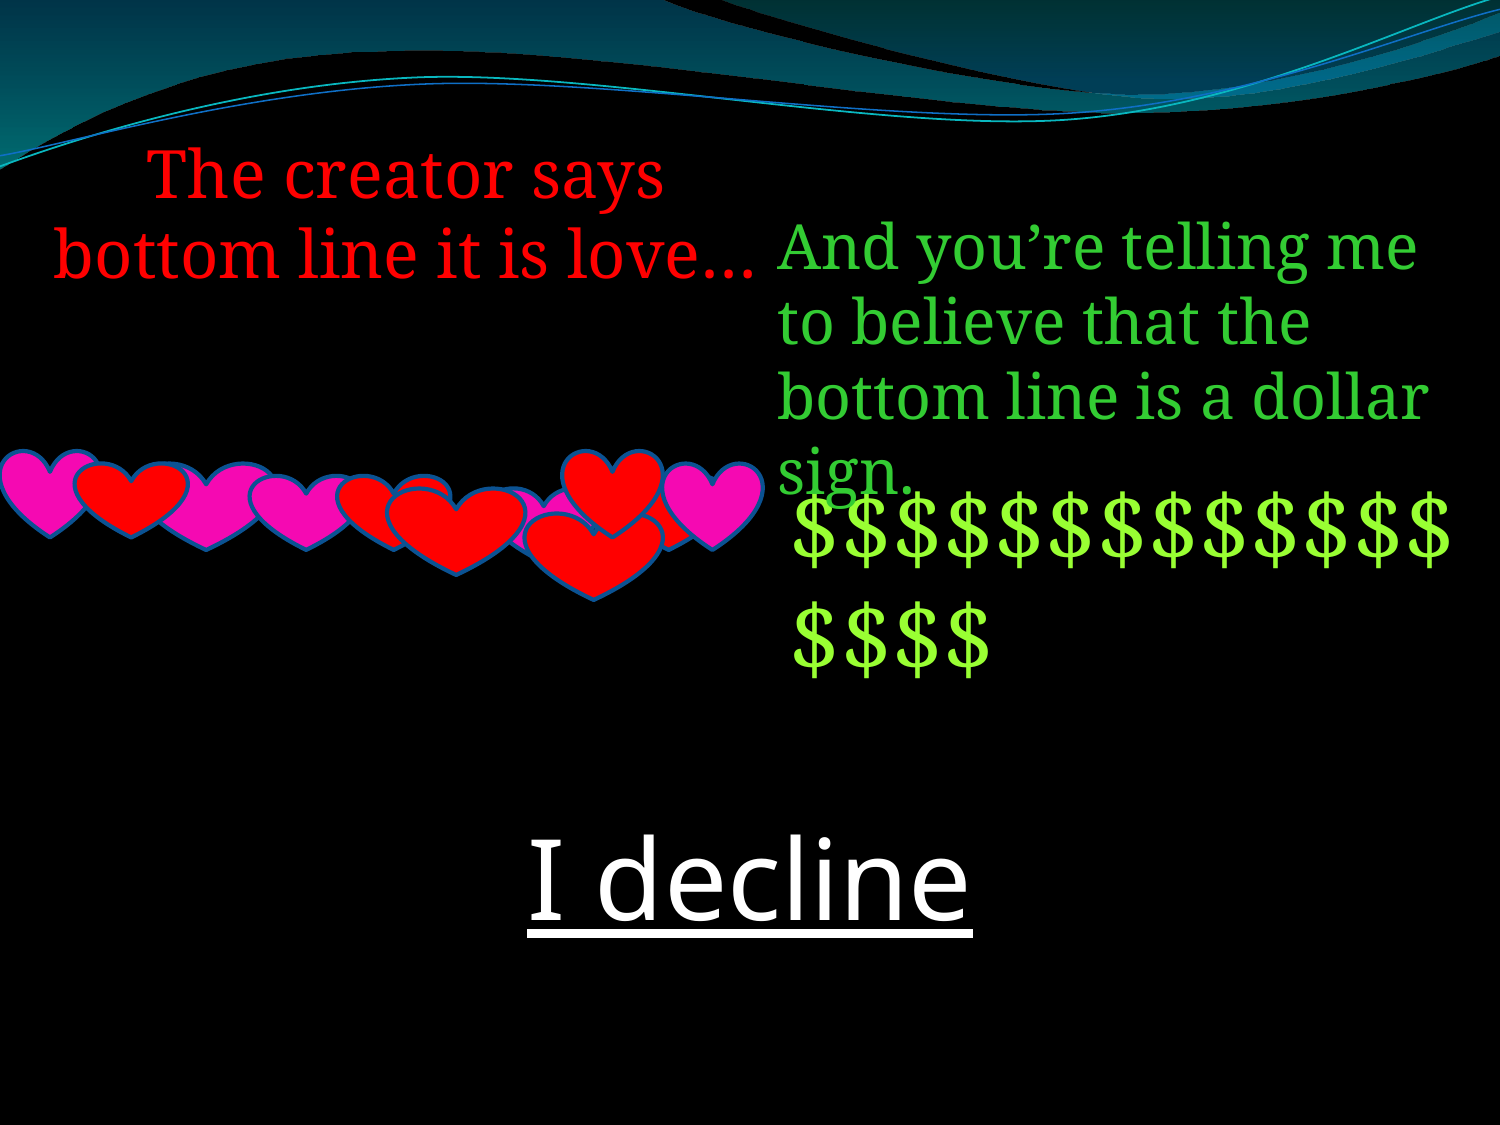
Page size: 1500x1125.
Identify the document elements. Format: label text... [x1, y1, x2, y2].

text_box [660, 461, 762, 552]
text_box [522, 511, 665, 602]
text_box [0, 448, 99, 540]
text_box The creator says bottom line it is love… [37, 124, 775, 300]
text_box [247, 473, 350, 552]
text_box [506, 486, 582, 525]
text_box [159, 461, 272, 552]
text_box [384, 486, 528, 577]
text_box [560, 448, 665, 540]
text_box [647, 496, 693, 552]
text_box And you’re telling me to believe that the bottom line is a dollar sign. [762, 199, 1475, 515]
text_box I decline [512, 800, 1150, 951]
text_box [334, 473, 453, 552]
text_box [72, 461, 190, 540]
text_box [510, 530, 529, 558]
text_box $$$$$$$$$$$$$$$$$ [774, 462, 1500, 698]
